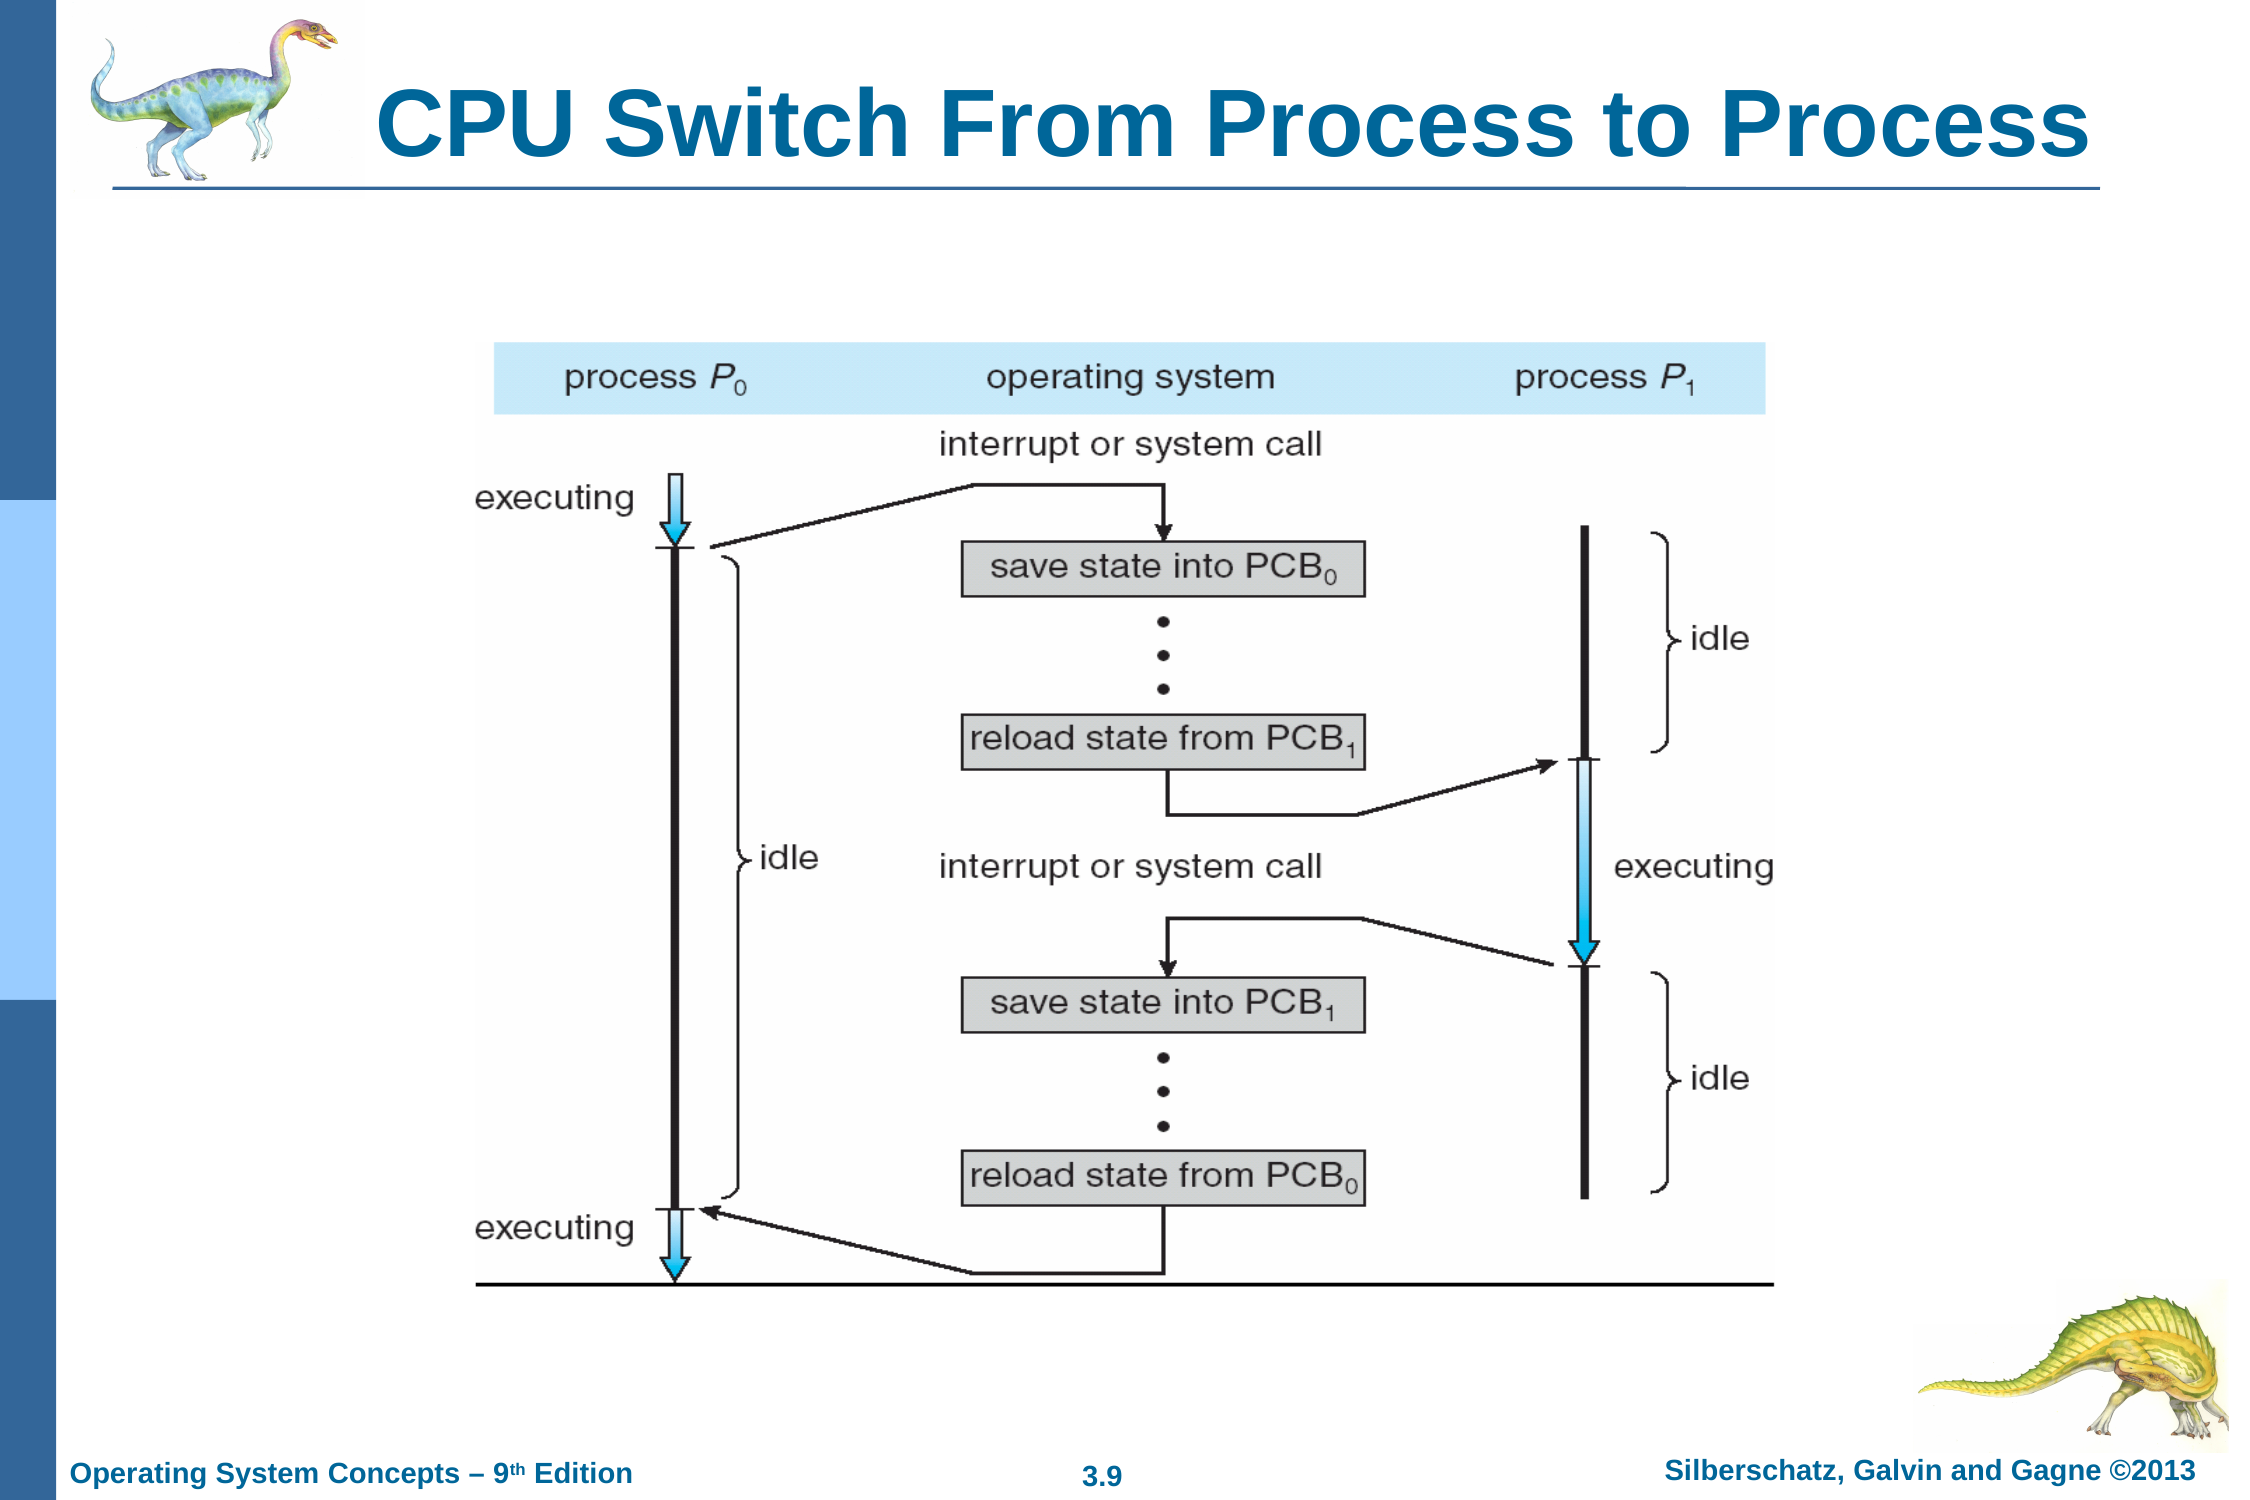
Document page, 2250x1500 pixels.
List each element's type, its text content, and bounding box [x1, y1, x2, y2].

title CPU Switch From Process to Process [221, 60, 2247, 187]
picture [340, 299, 2229, 1453]
picture [70, 0, 365, 199]
